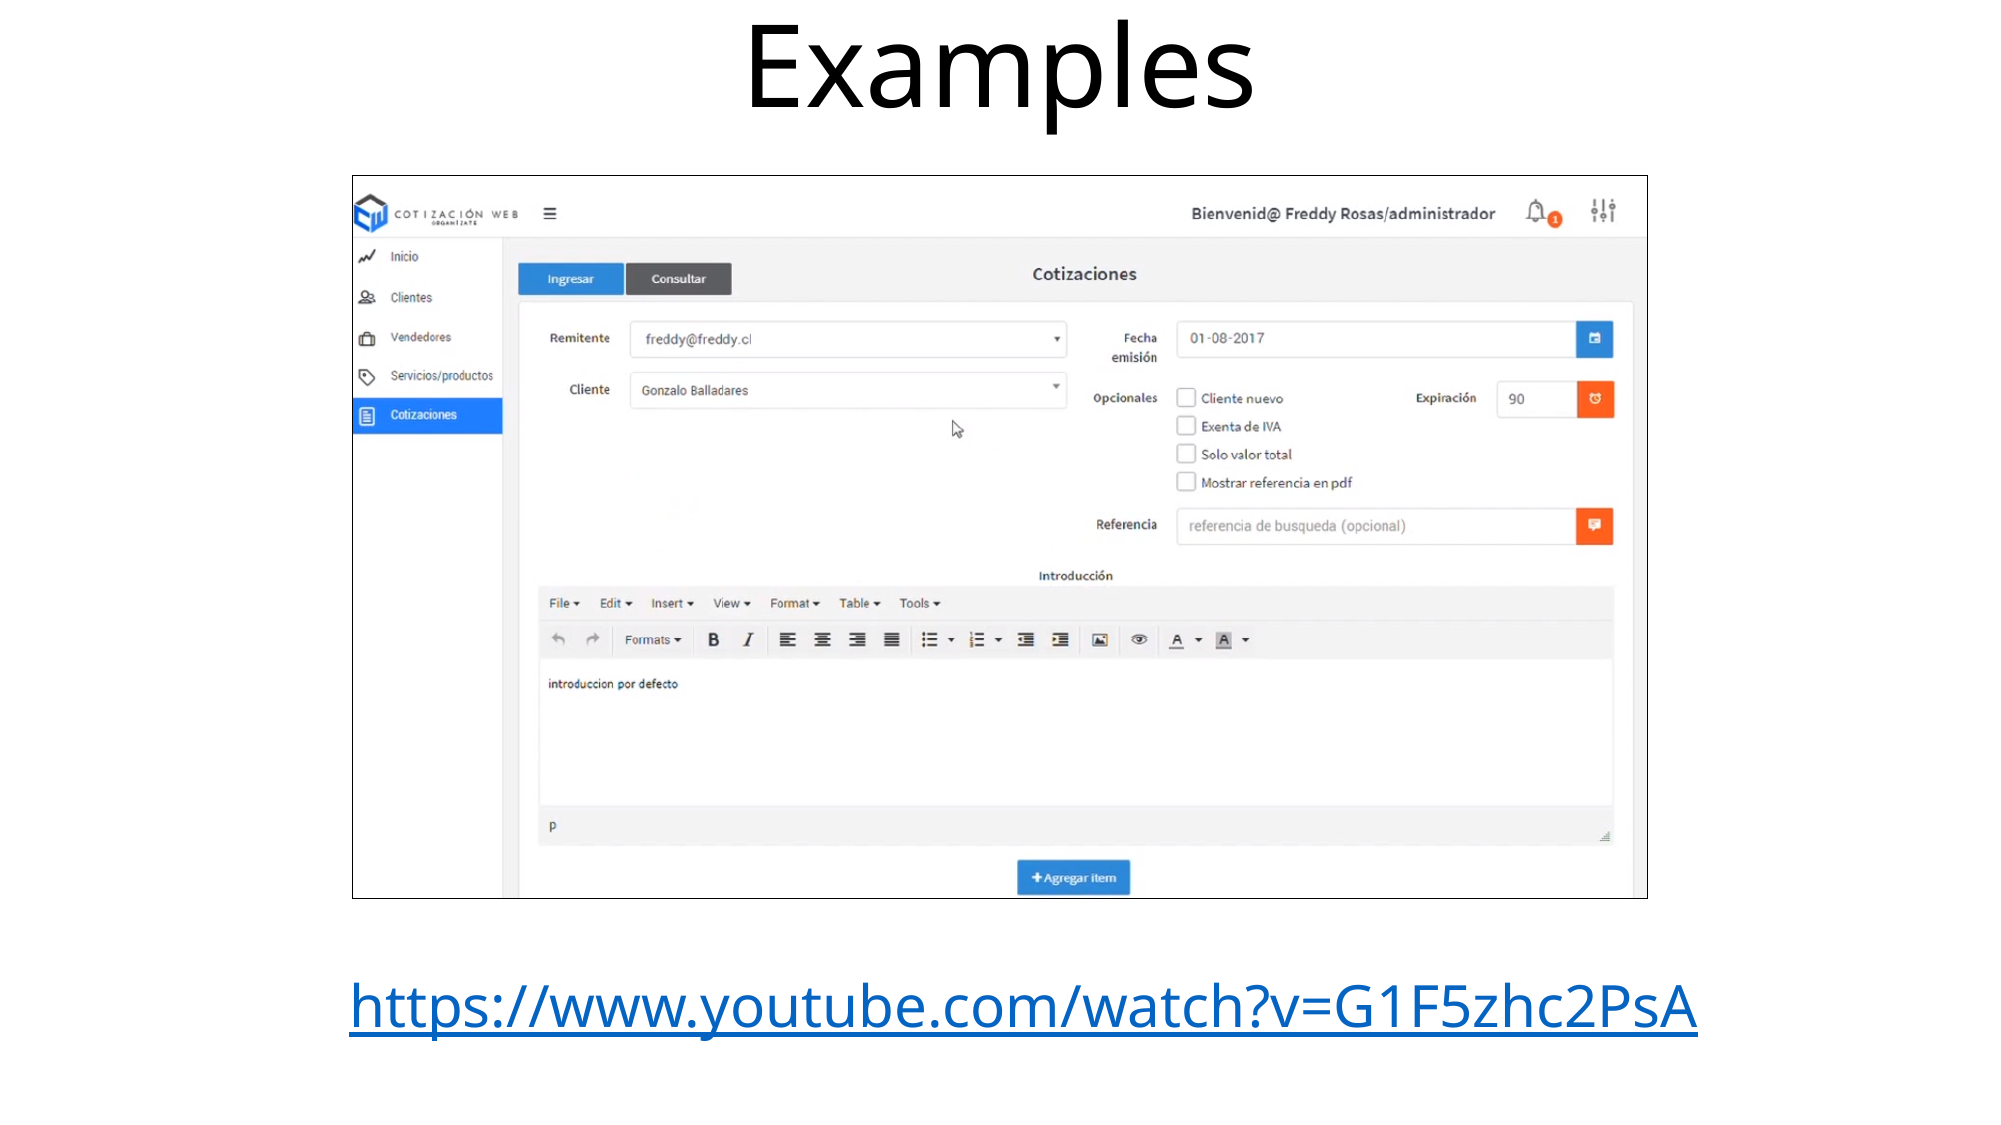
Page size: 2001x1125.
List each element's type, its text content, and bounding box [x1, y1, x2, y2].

picture [352, 175, 1648, 900]
title Examples [249, 0, 1750, 140]
text_box https://www.youtube.com/watch?v=G1F5zhc2PsA [273, 910, 1774, 1050]
